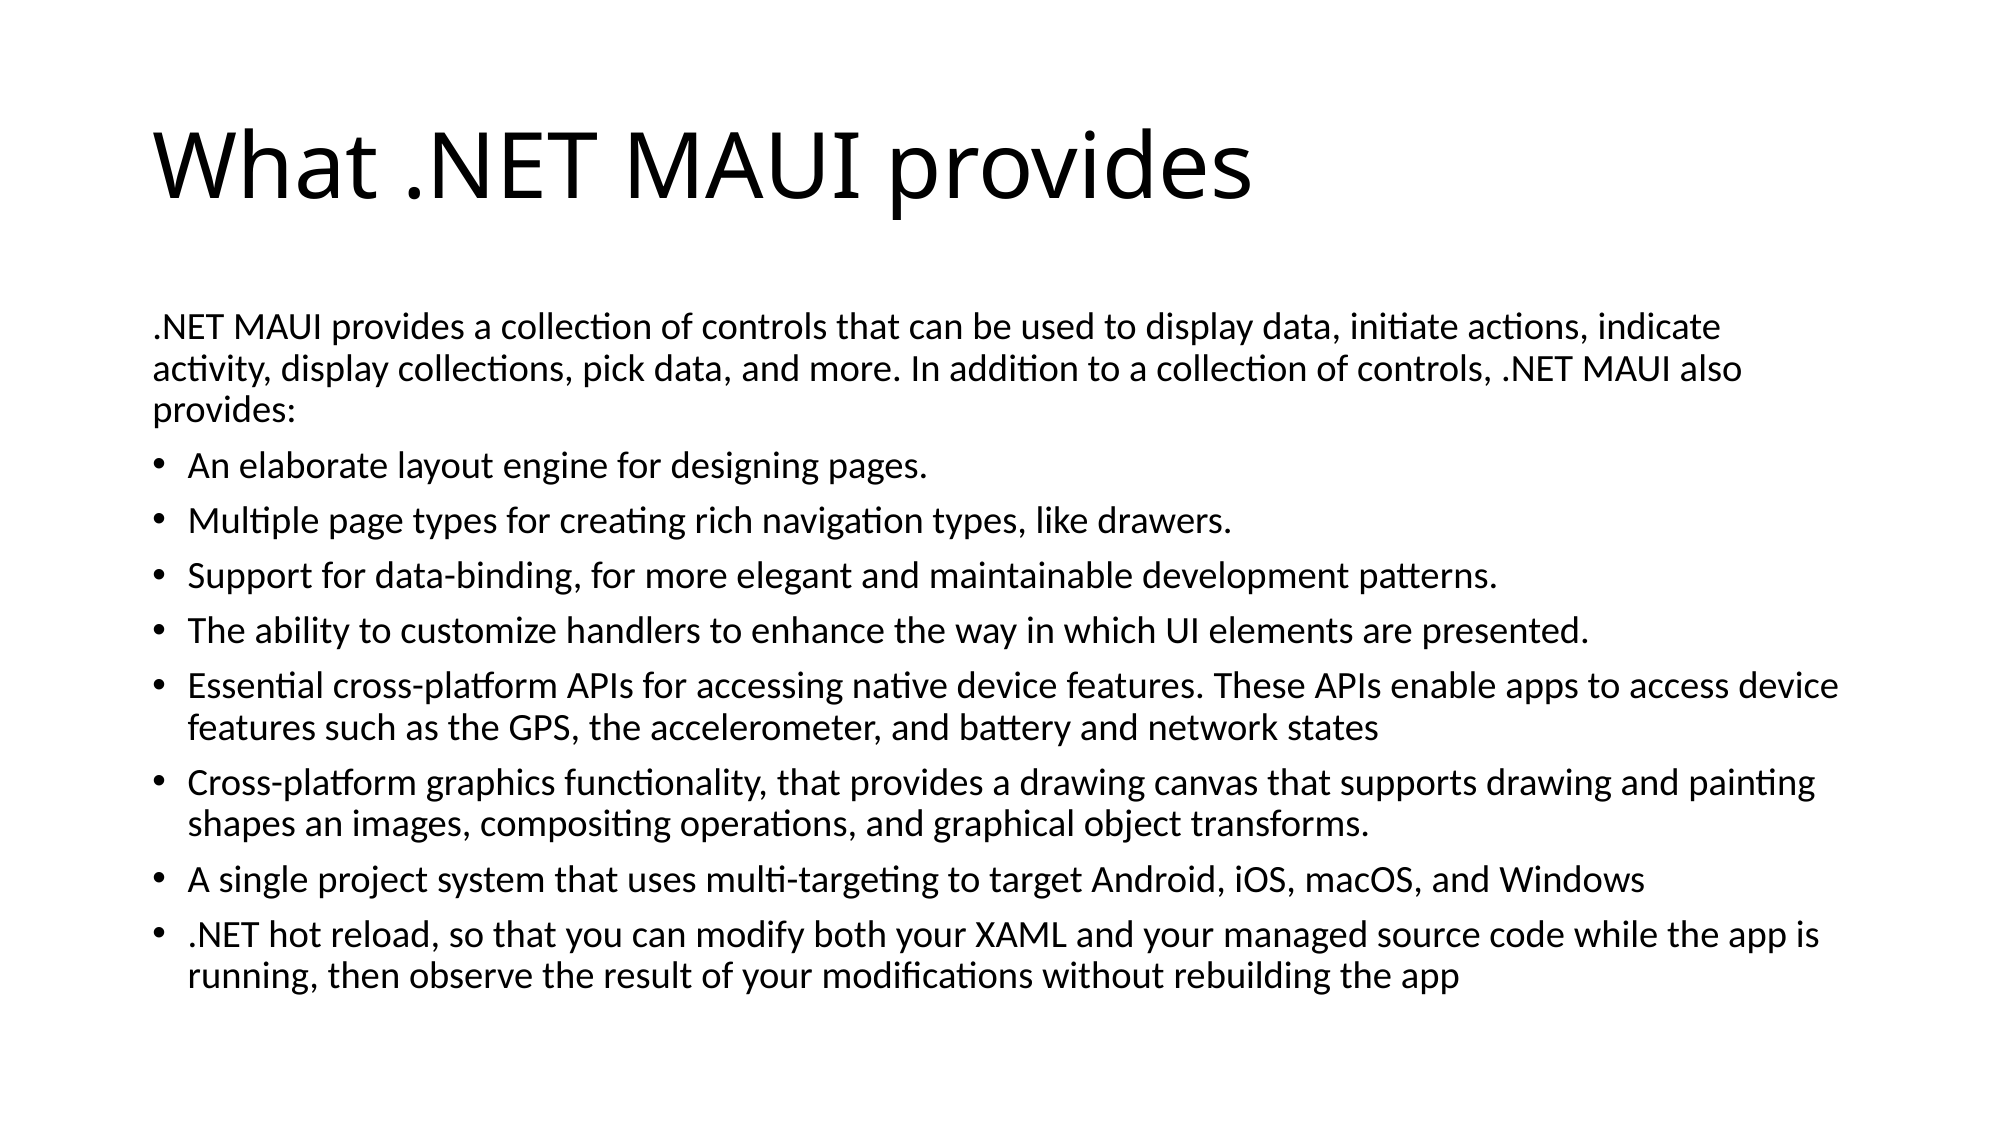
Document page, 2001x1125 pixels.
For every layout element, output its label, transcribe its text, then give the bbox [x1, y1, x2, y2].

title What .NET MAUI provides [137, 59, 1863, 278]
list .NET MAUI provides a collection of controls that can be used to display data, initiate actions, indicate activity, display collections, pick data, and more. In addition to a collection of controls, .NET MAUI also provides: An elaborate layout engine for designing pages. Multiple page types for creating rich navigation types, like drawers. Support for data-binding, for more elegant and maintainable development patterns. The ability to customize handlers to enhance the way in which UI elements are presented. Essential cross-platform APIs for accessing native device features. These APIs enable apps to access device features such as the GPS, the accelerometer, and battery and network states Cross-platform graphics functionality, that provides a drawing canvas that supports drawing and painting shapes an images, compositing operations, and graphical object transforms. A single project system that uses multi-targeting to target Android, iOS, macOS, and Windows .NET hot reload, so that you can modify both your XAML and your managed source code while the app is running, then observe the result of your modifications without rebuilding the app [137, 299, 1863, 1014]
